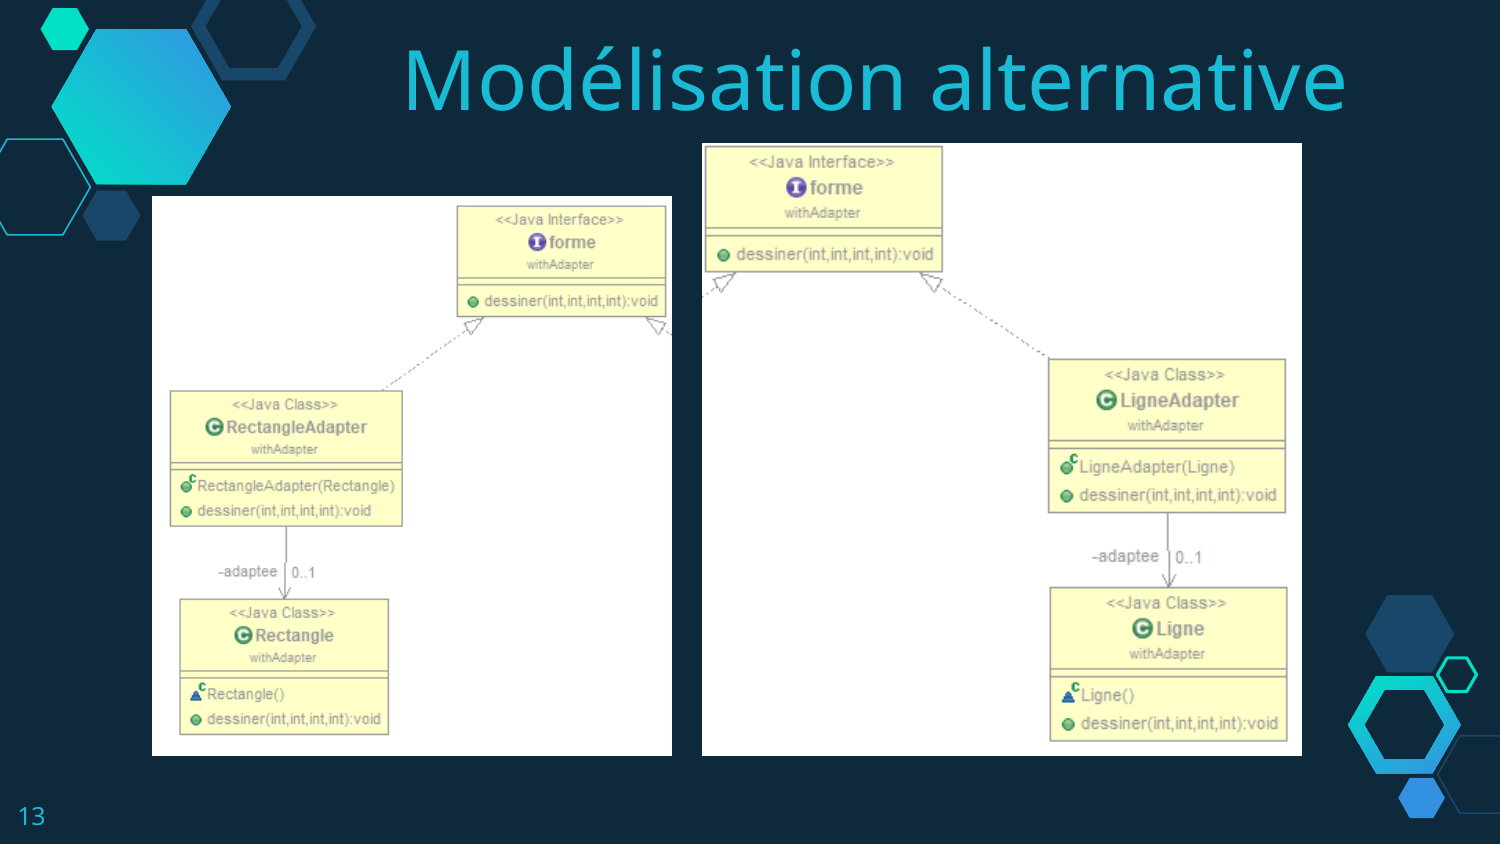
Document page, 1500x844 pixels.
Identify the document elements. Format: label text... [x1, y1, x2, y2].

picture [702, 143, 1302, 757]
slide_number 13 [2, 785, 93, 844]
text_box Modélisation alternative [123, 35, 1500, 119]
picture [152, 196, 673, 757]
